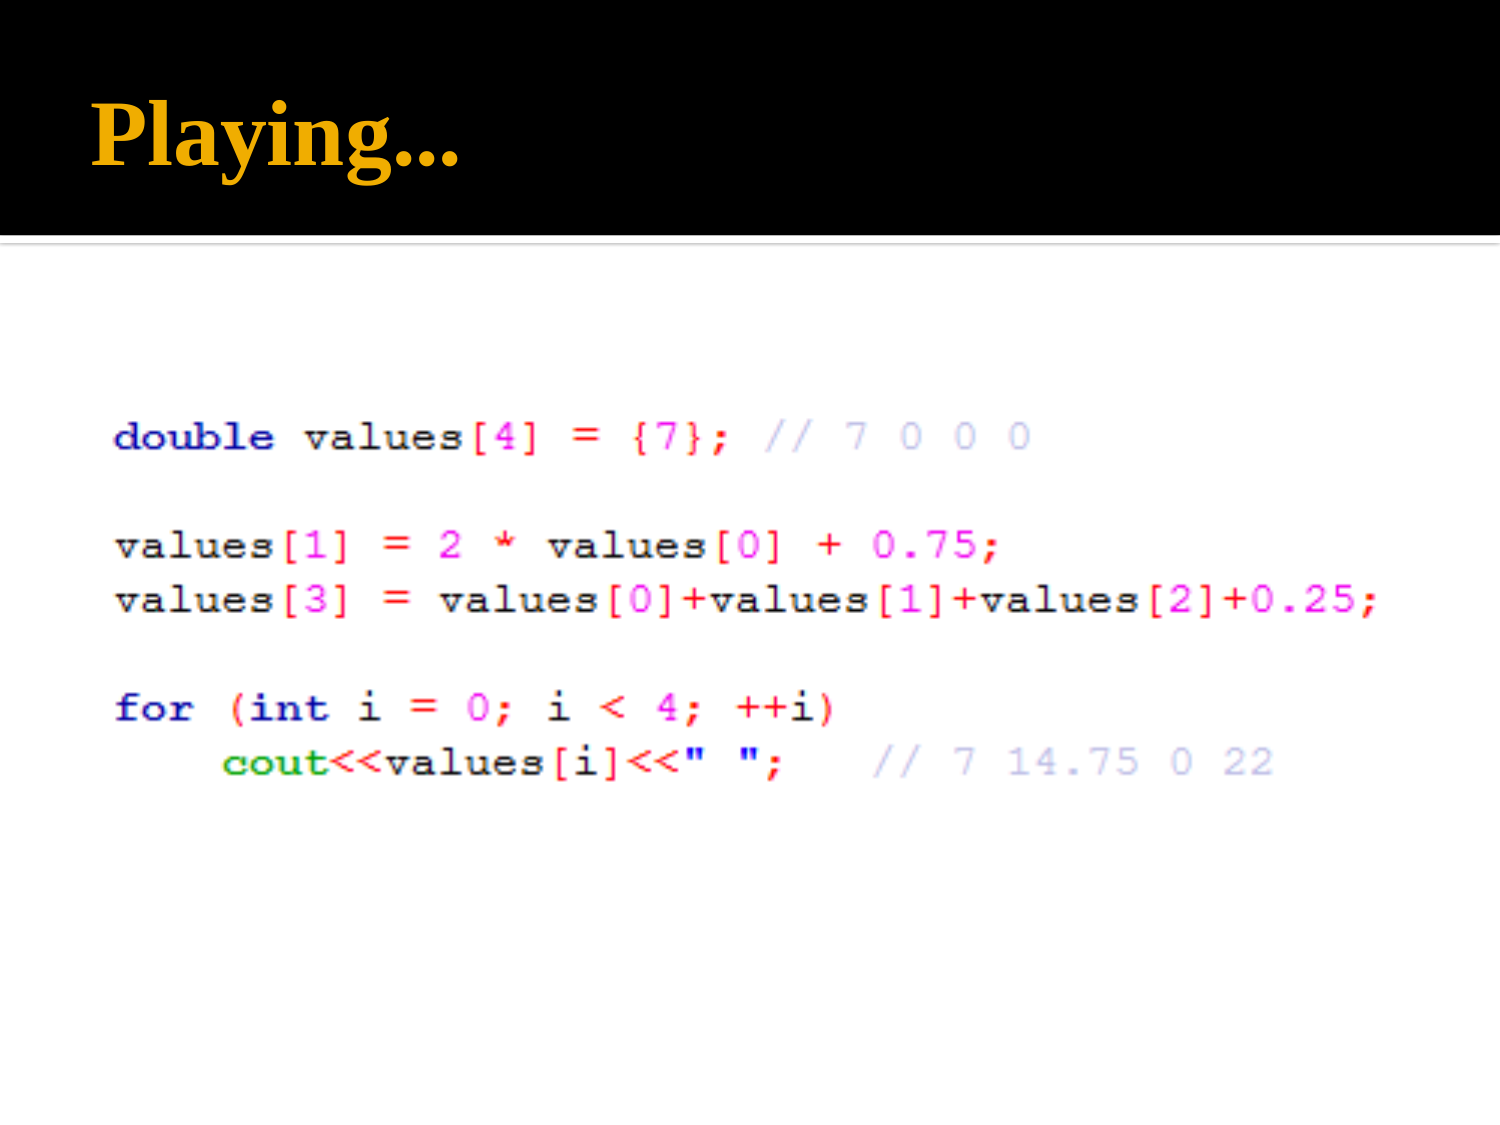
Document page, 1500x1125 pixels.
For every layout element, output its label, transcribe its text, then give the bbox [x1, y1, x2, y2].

picture [87, 399, 1430, 857]
title Playing... [75, 25, 1425, 231]
